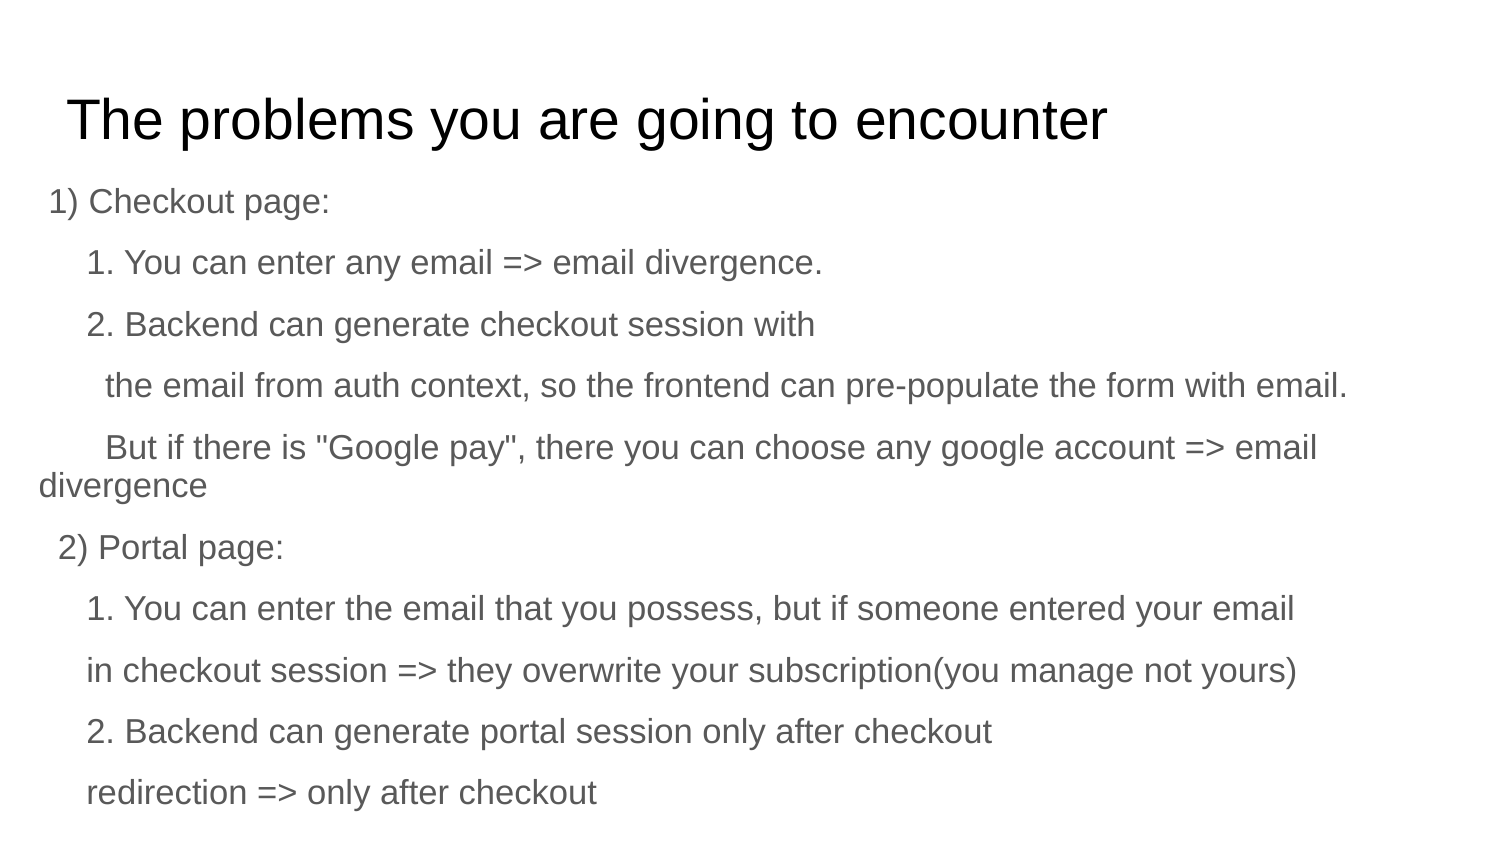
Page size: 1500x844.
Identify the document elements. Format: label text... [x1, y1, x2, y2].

list 1) Checkout page: 1. You can enter any email => email divergence. 2. Backend can generate checkout session with the email from auth context, so the frontend can pre-populate the form with email. But if there is "Google pay", there you can choose any google account => email divergence 2) Portal page: 1. You can enter the email that you possess, but if someone entered your email in checkout session => they overwrite your subscription(you manage not yours) 2. Backend can generate portal session only after checkout redirection => only after checkout [23, 166, 1500, 831]
title The problems you are going to encounter [51, 72, 1449, 166]
